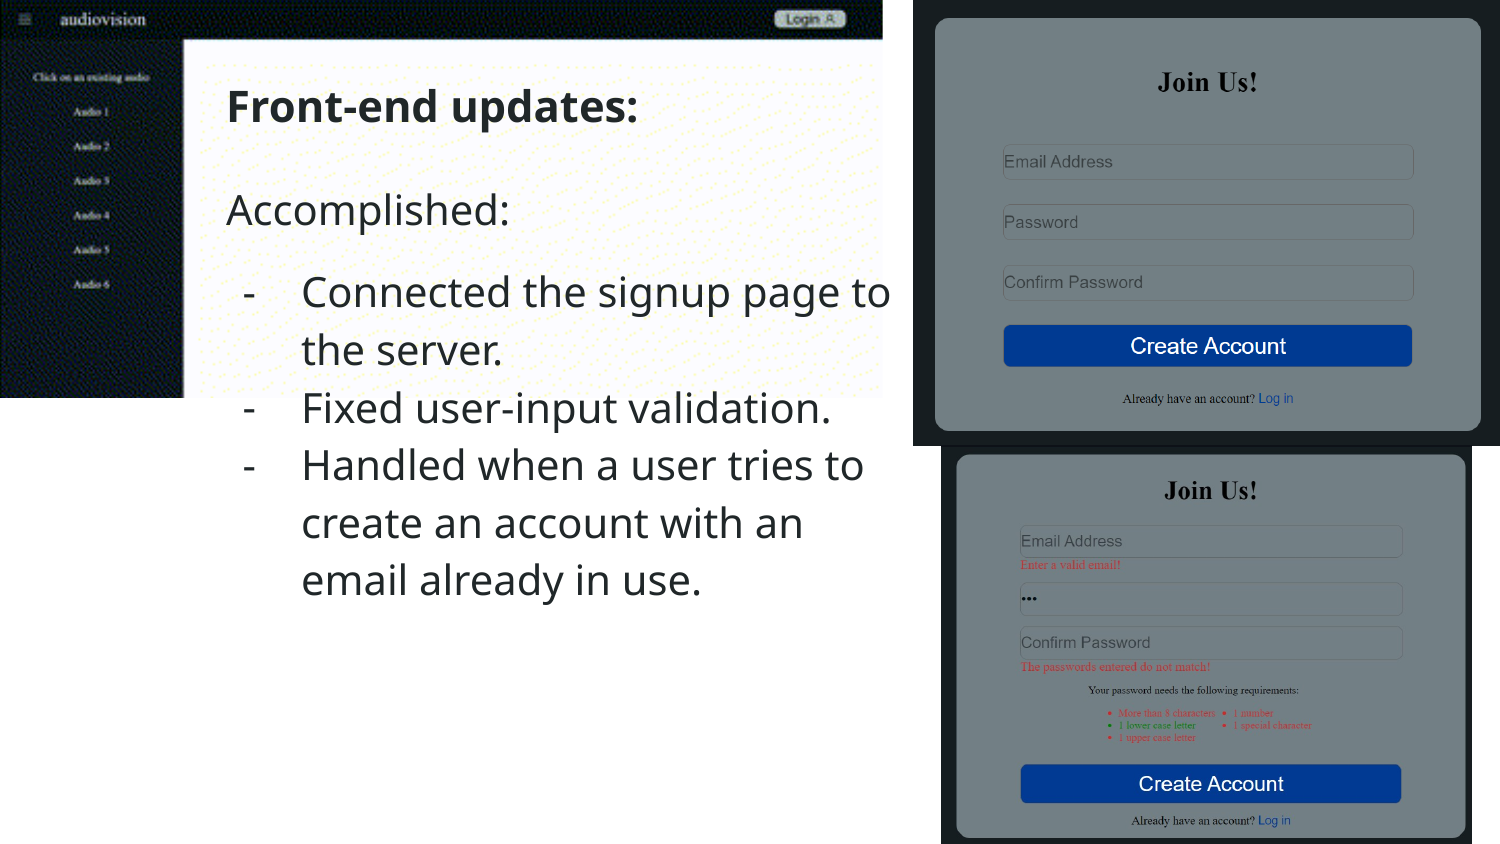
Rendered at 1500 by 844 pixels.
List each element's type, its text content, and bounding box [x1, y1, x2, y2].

picture [912, 0, 1500, 844]
list Accomplished: Connected the signup page to the server. Fixed user-input validation. Handled when a user tries to create an account with an email already in use. [211, 161, 930, 683]
picture [0, 0, 883, 399]
